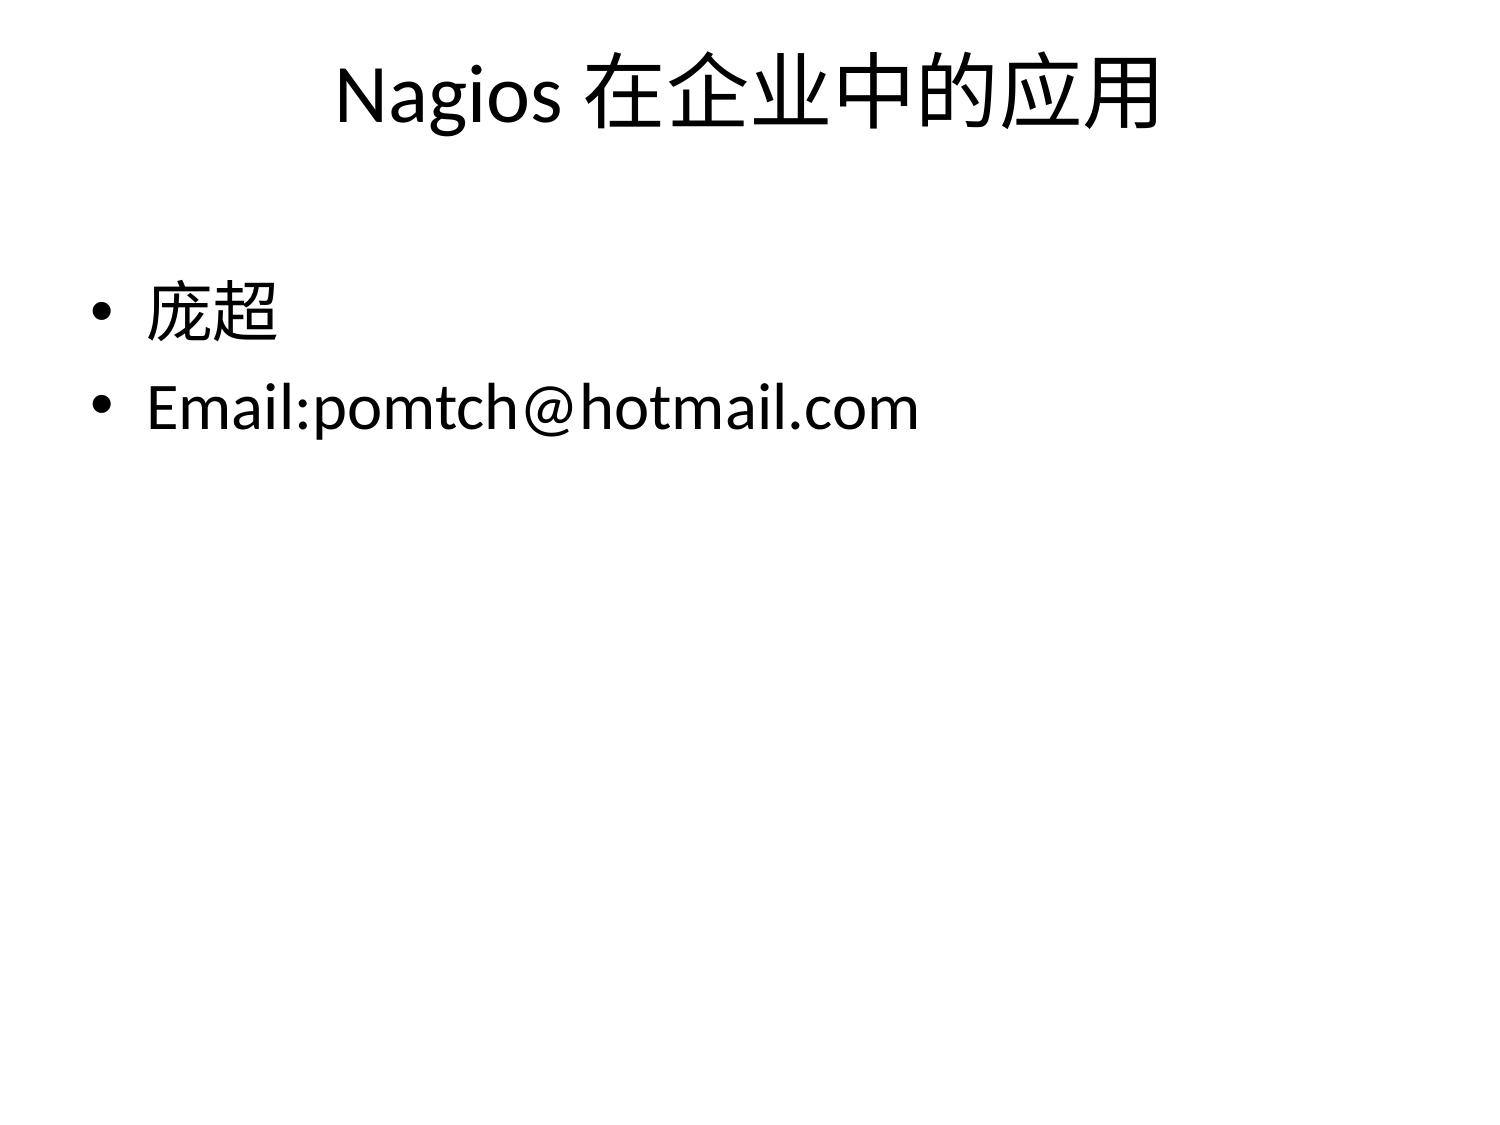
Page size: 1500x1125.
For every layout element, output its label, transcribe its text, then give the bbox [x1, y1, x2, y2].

title Nagios在企业中的应用 [75, 45, 1425, 233]
list 庞超 Email:pomtch@hotmail.com [75, 262, 1425, 1005]
